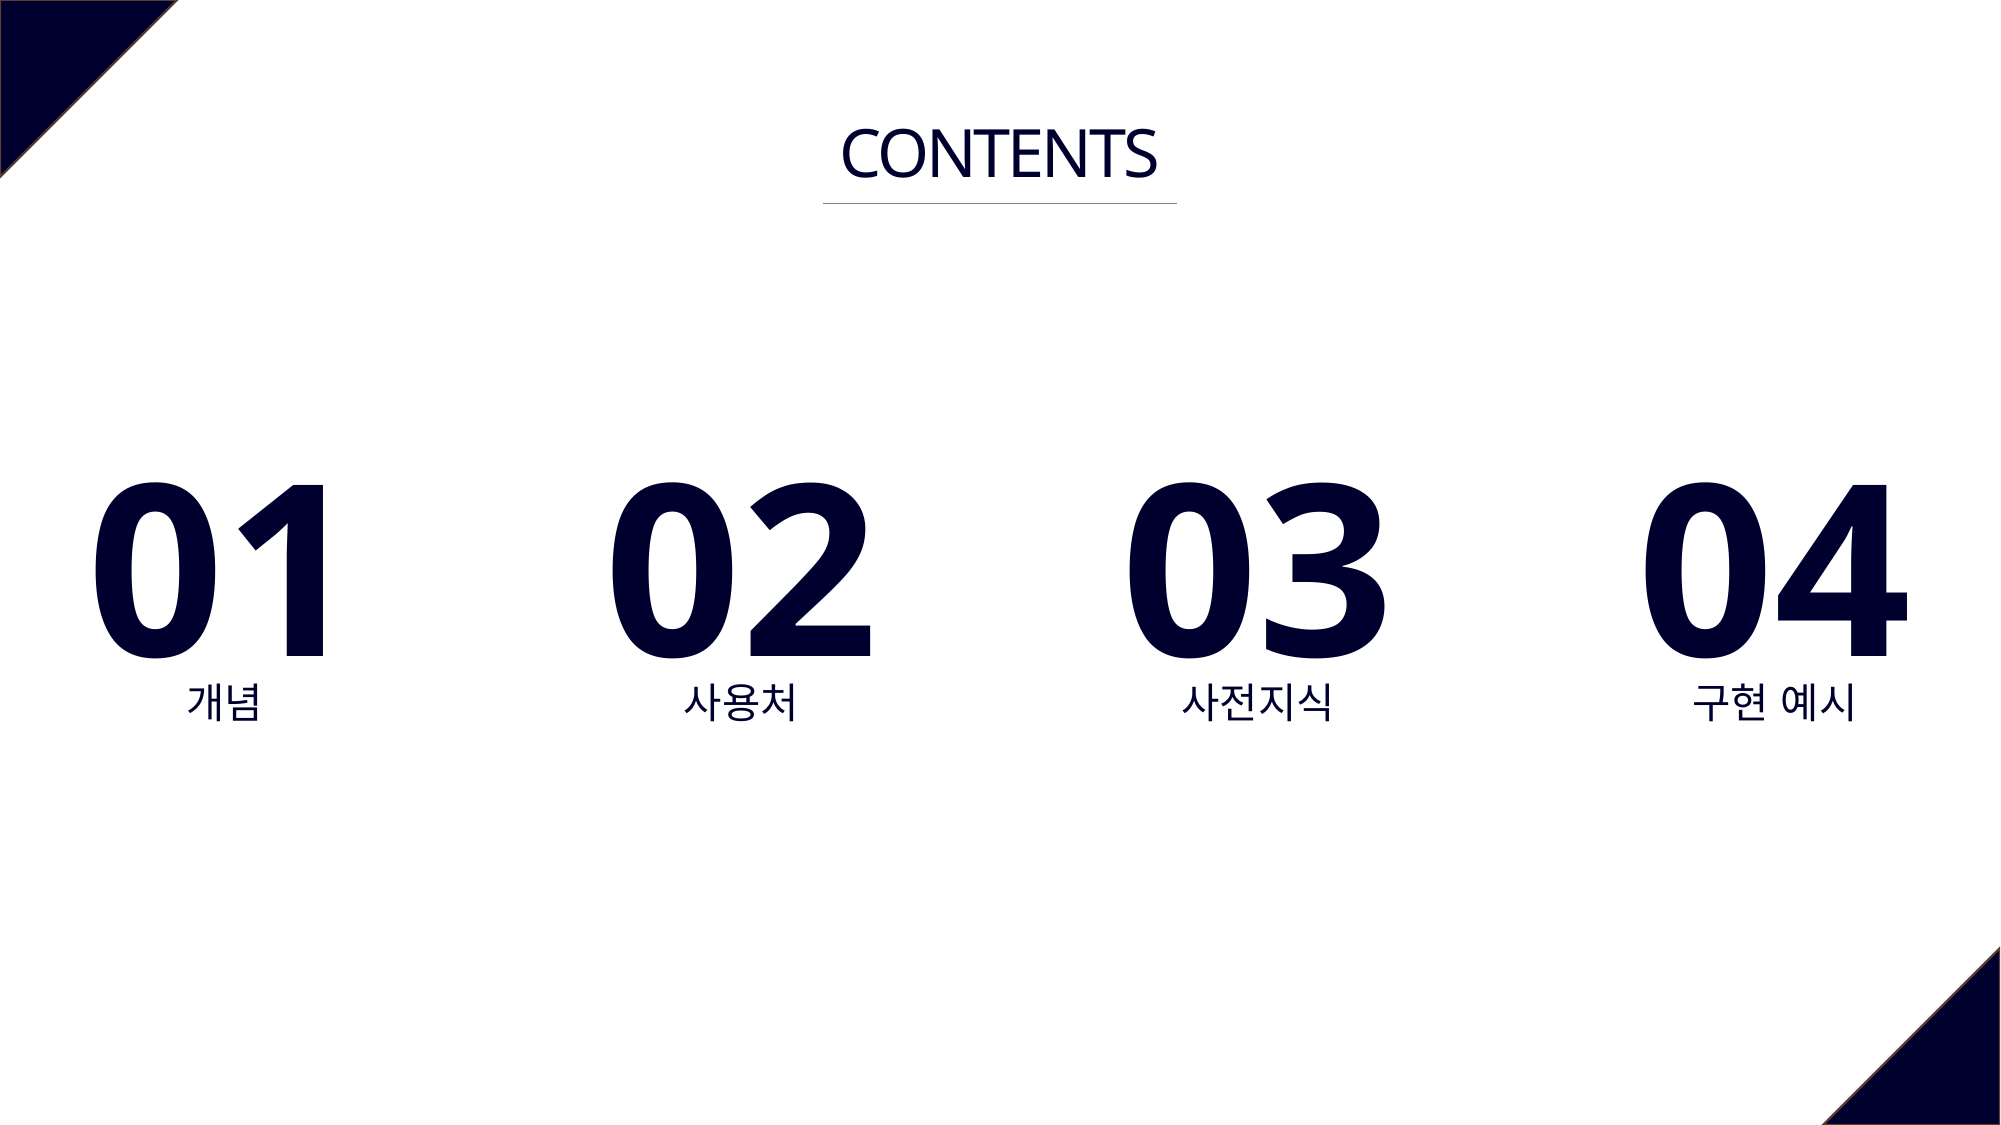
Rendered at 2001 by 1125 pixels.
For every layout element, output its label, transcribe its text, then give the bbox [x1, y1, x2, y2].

text_box 개념 [43, 663, 407, 742]
text_box 02 [589, 409, 894, 663]
text_box 구현 예시 [1593, 663, 1957, 742]
text_box 04 [1623, 409, 1927, 663]
text_box CONTENTS [824, 102, 1175, 198]
text_box 사용처 [560, 663, 923, 742]
text_box 사전지식 [1077, 663, 1440, 742]
text_box 03 [1106, 409, 1411, 663]
text_box 01 [72, 409, 377, 663]
